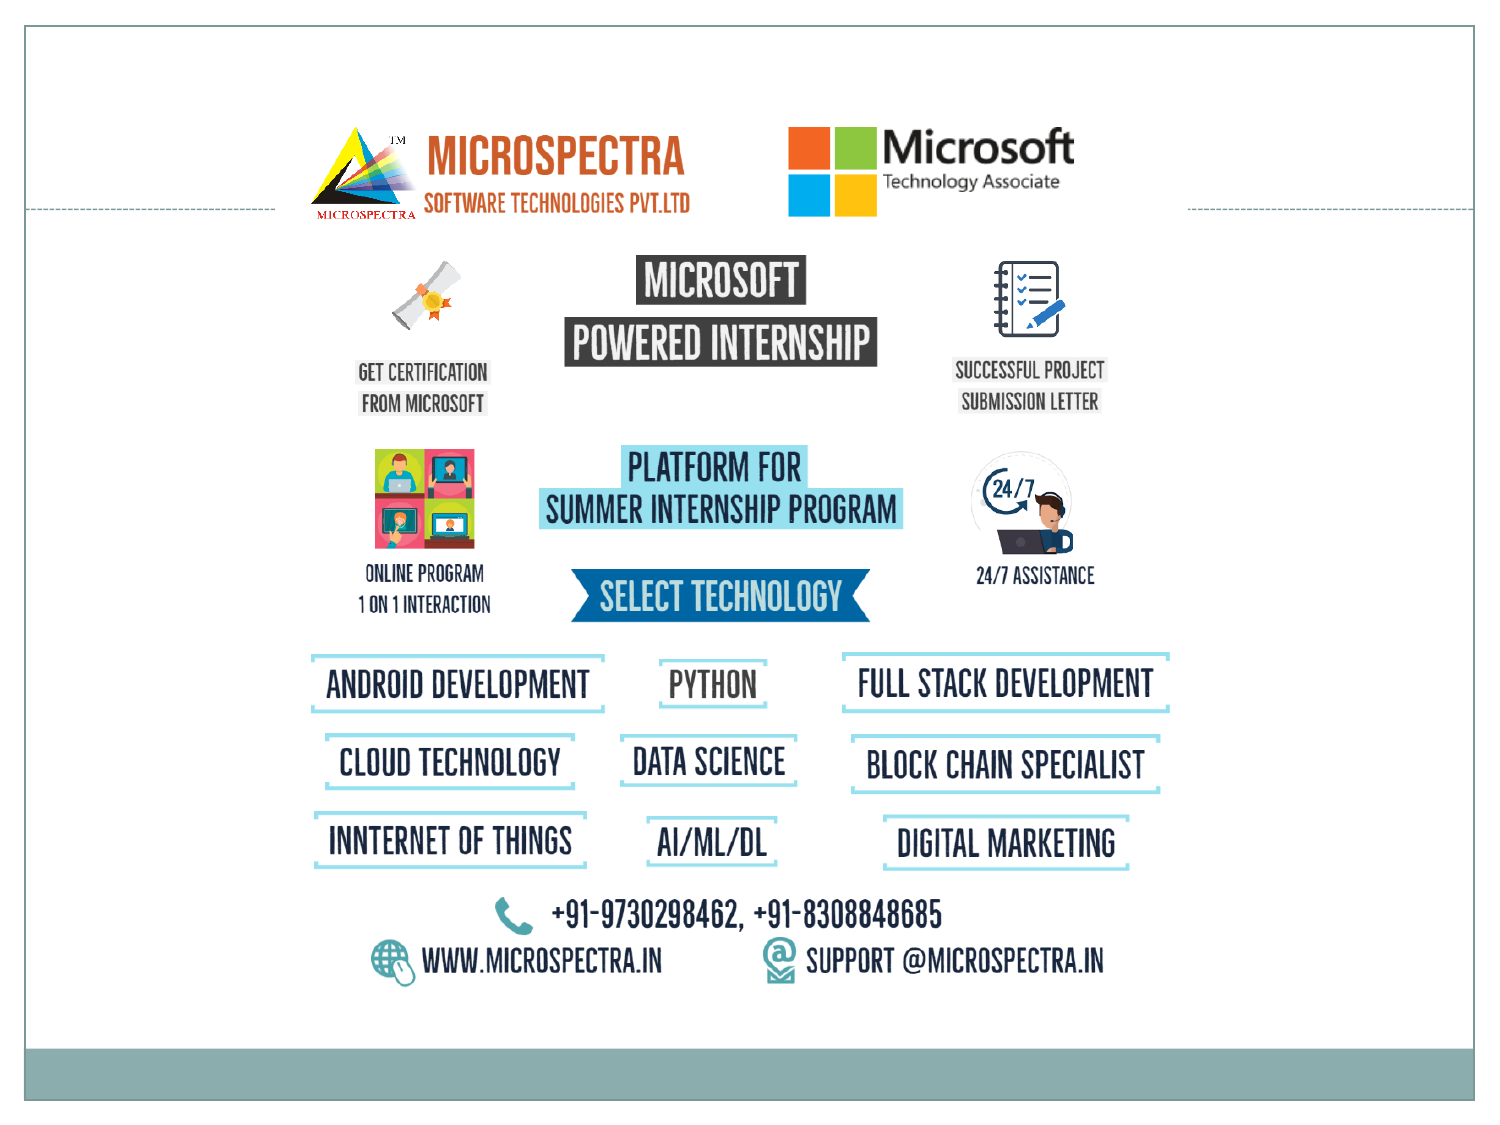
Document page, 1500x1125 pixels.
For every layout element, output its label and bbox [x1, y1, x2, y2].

picture [274, 87, 1188, 1001]
